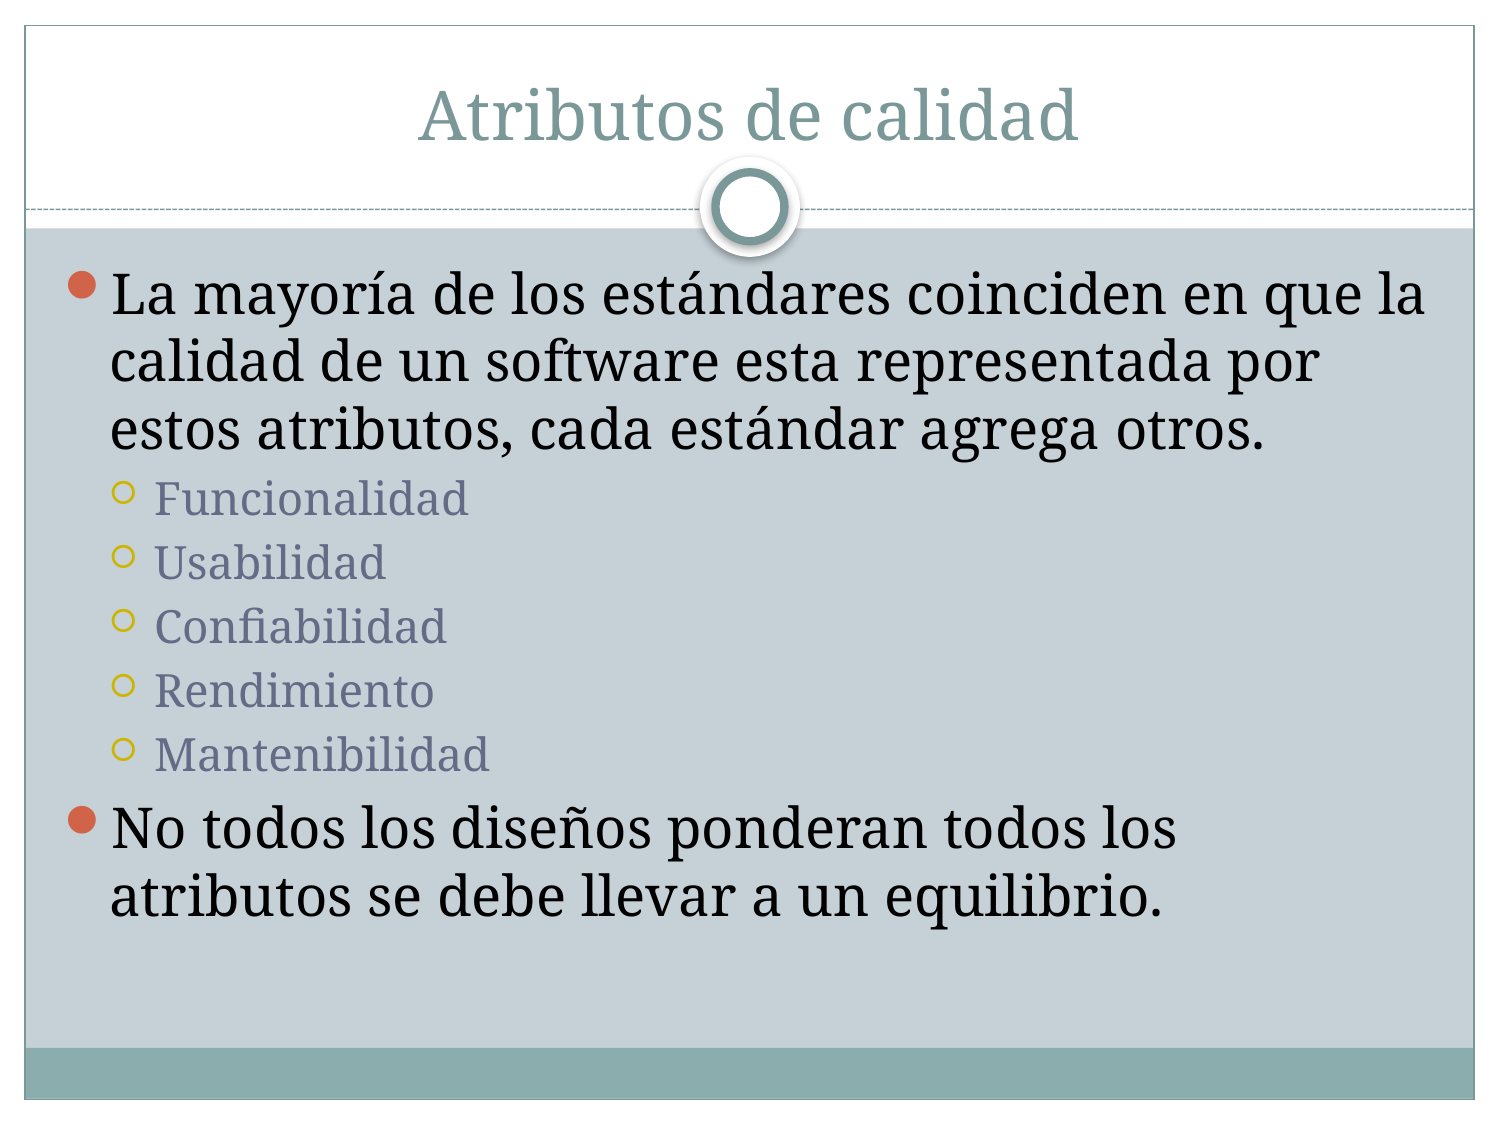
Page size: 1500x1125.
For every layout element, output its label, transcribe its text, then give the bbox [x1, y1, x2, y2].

list La mayoría de los estándares coinciden en que la calidad de un software esta representada por estos atributos, cada estándar agrega otros. Funcionalidad Usabilidad Confiabilidad Rendimiento Mantenibilidad No todos los diseños ponderan todos los atributos se debe llevar a un equilibrio. [49, 250, 1445, 1001]
title Atributos de calidad [49, 37, 1450, 162]
